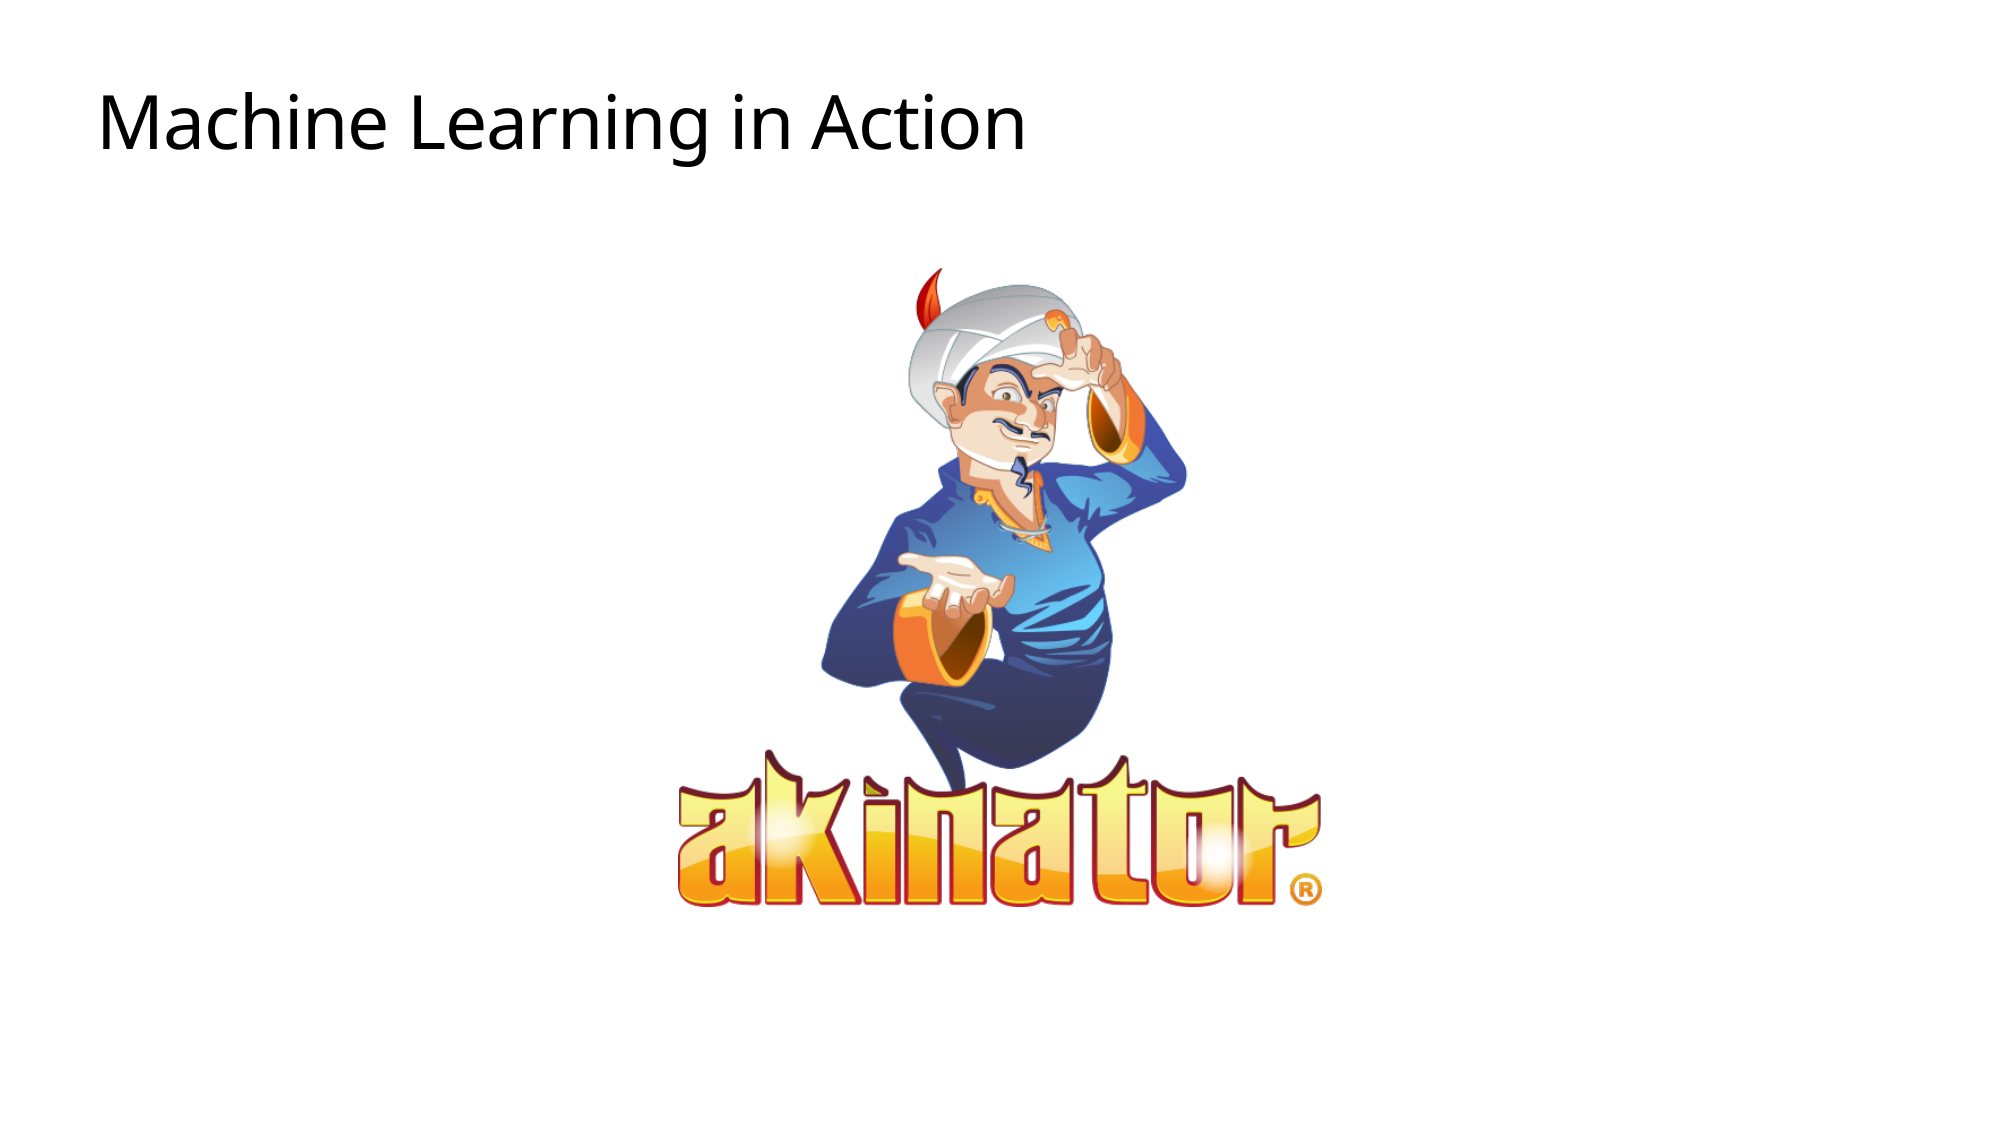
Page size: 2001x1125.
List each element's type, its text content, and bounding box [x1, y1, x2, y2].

title Machine Learning in Action [96, 75, 1904, 166]
picture [678, 267, 1322, 907]
